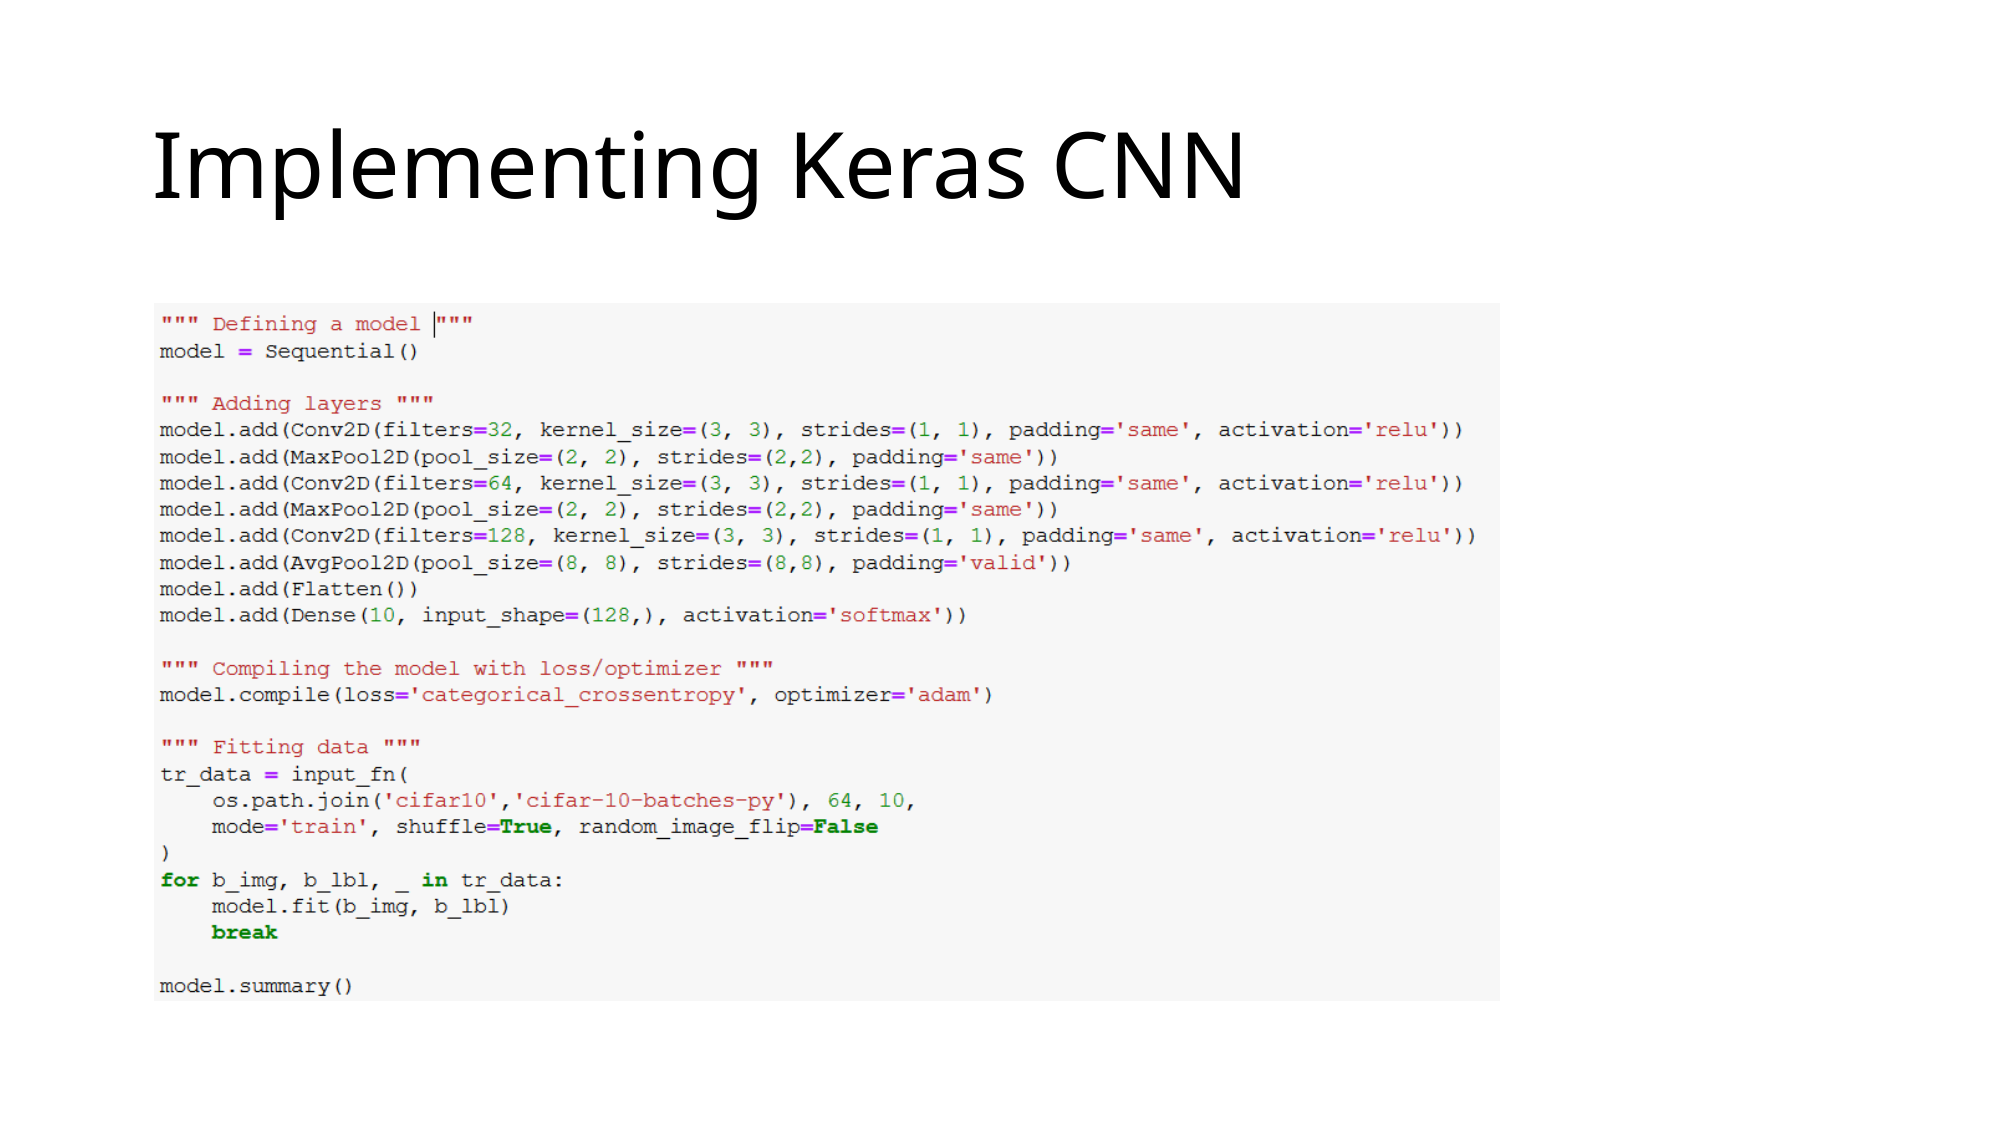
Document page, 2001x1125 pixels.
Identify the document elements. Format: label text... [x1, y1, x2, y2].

title Implementing Keras CNN [137, 59, 1863, 278]
picture [154, 303, 1500, 1001]
